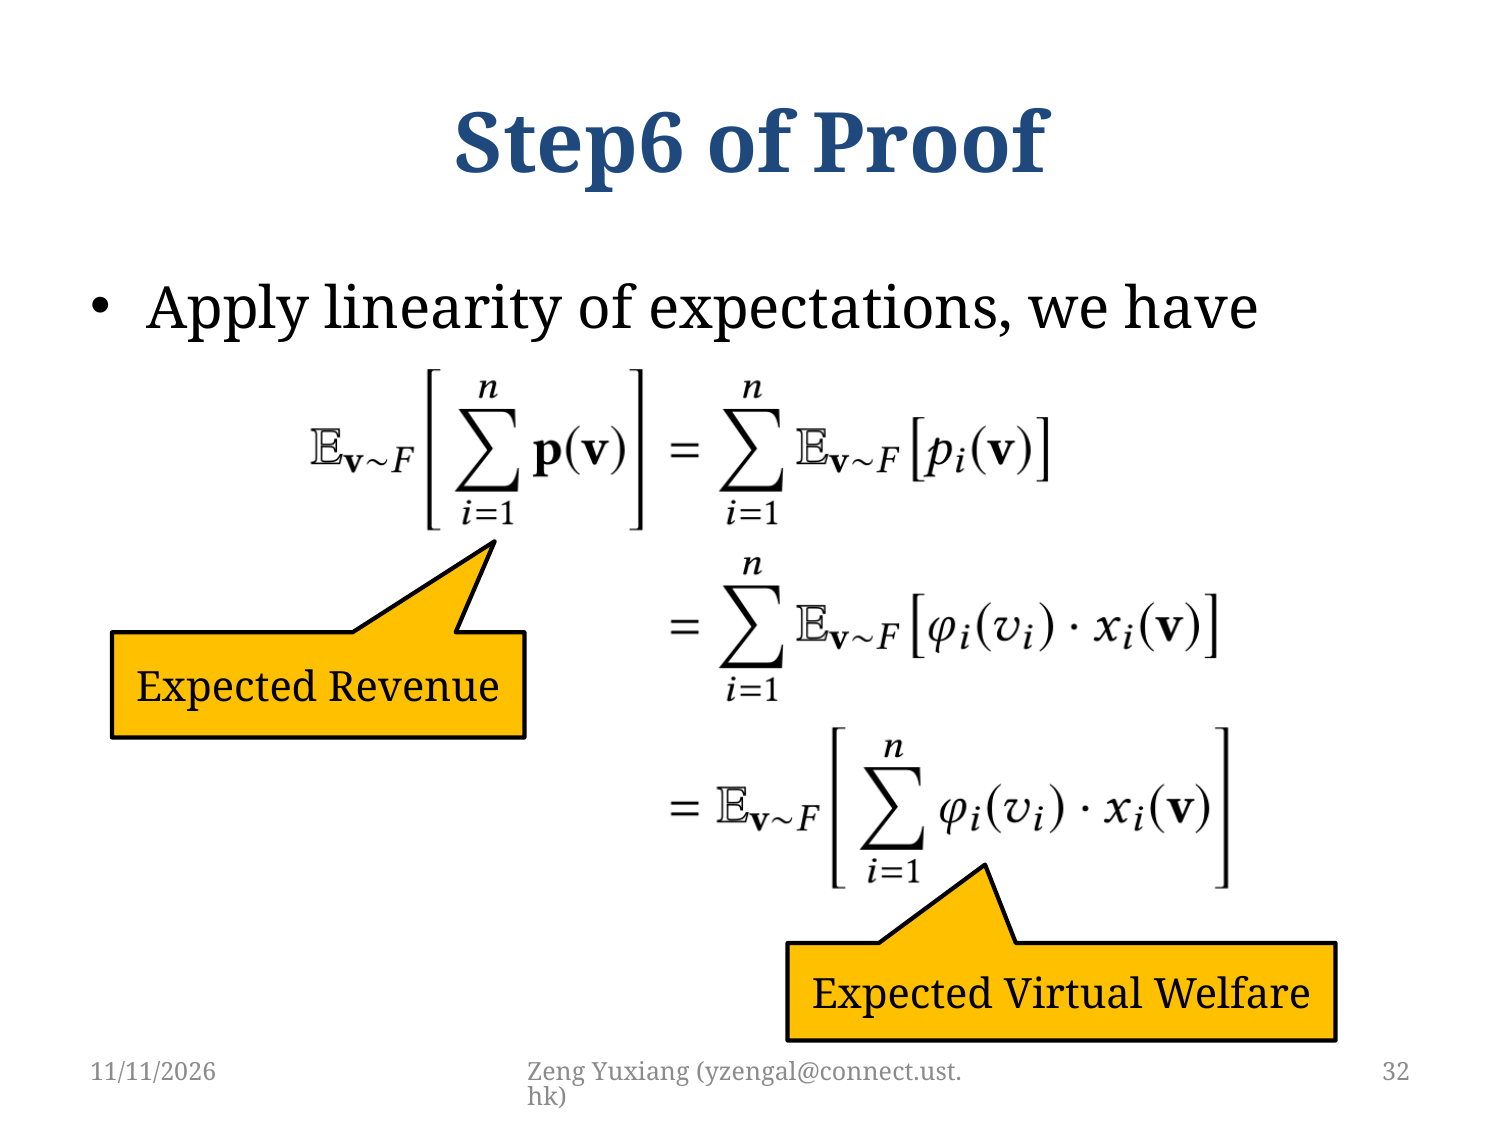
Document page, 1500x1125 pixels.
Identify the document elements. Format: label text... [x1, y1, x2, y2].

footer Zeng Yuxiang (yzengal@connect.ust.hk) [512, 1042, 988, 1103]
slide_number 32 [1074, 1042, 1425, 1103]
text_box Expected Revenue [109, 630, 279, 740]
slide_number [75, 1042, 425, 1103]
text_box Expected Virtual Welfare [785, 914, 1338, 1043]
picture [284, 361, 1249, 906]
title Step6 of Proof [75, 45, 1425, 233]
list Apply linearity of expectations, we have [75, 262, 1425, 1005]
